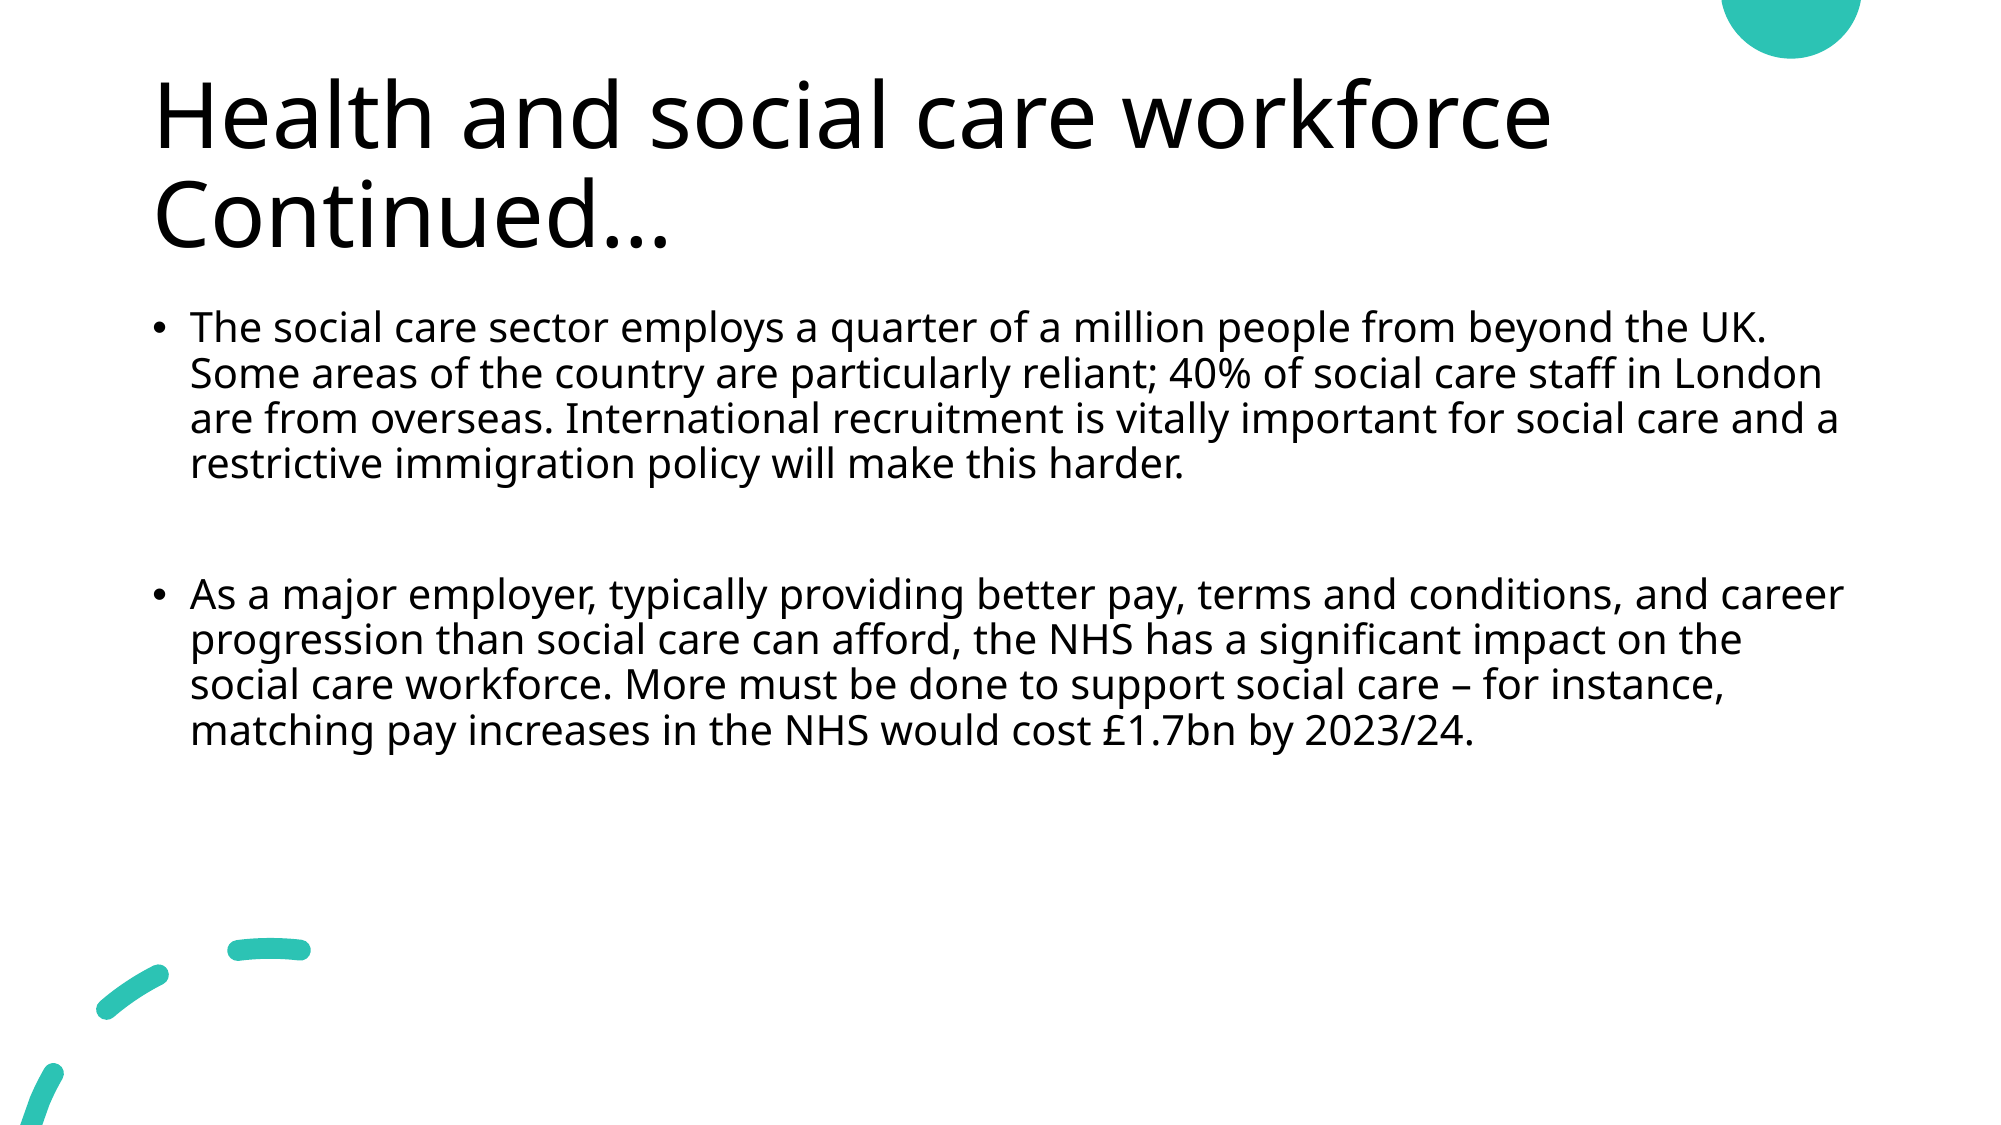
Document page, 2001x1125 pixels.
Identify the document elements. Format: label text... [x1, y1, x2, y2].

list The social care sector employs a quarter of a million people from beyond the UK. Some areas of the country are particularly reliant; 40% of social care staff in London are from overseas. International recruitment is vitally important for social care and a restrictive immigration policy will make this harder. As a major employer, typically providing better pay, terms and conditions, and career progression than social care can afford, the NHS has a significant impact on the social care workforce. More must be done to support social care – for instance, matching pay increases in the NHS would cost £1.7bn by 2023/24. [137, 299, 1863, 933]
title Health and social care workforce Continued… [137, 59, 1863, 278]
